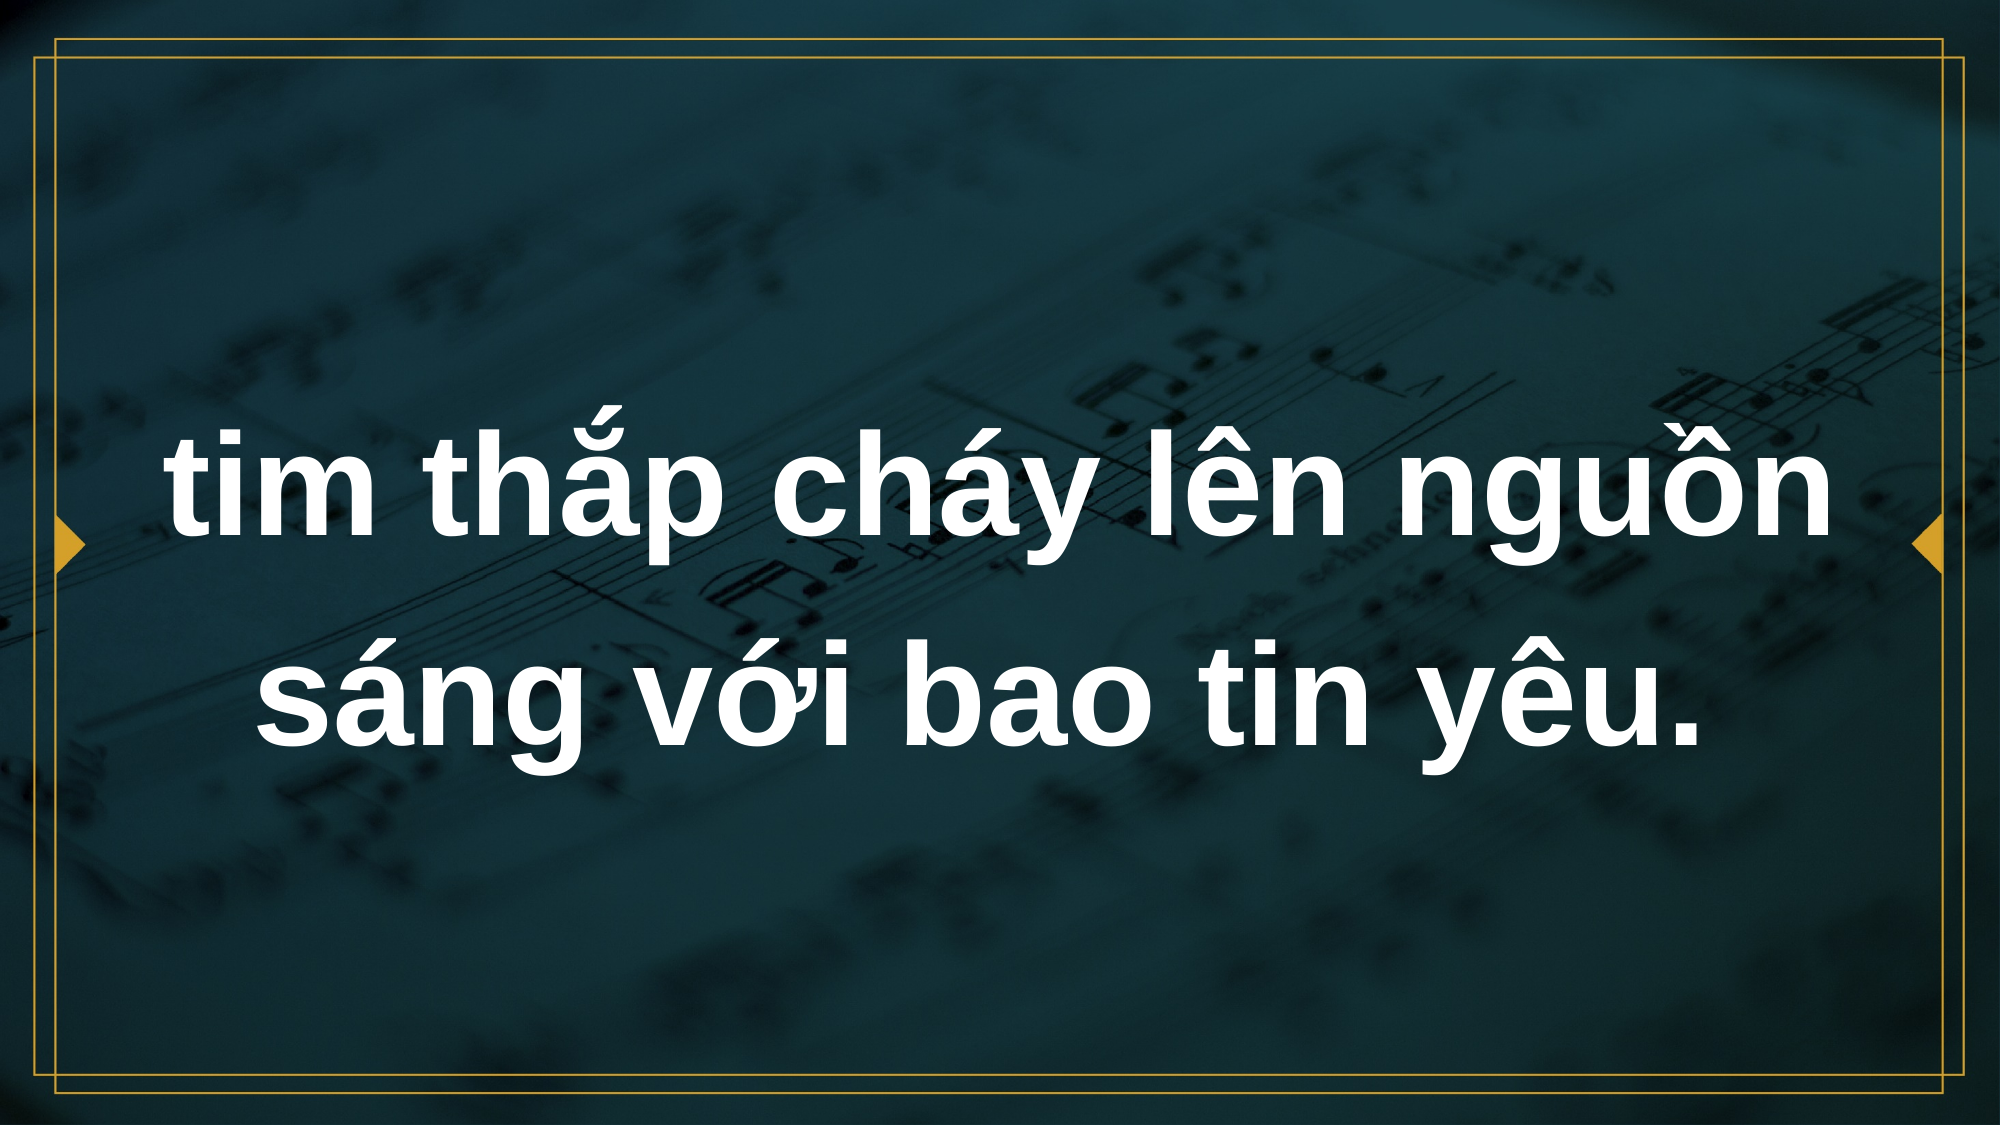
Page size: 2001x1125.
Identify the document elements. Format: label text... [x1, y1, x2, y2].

title tim thắp cháy lên nguồn sáng với bao tin yêu. [55, 53, 1945, 1077]
picture [0, 0, 2000, 1125]
